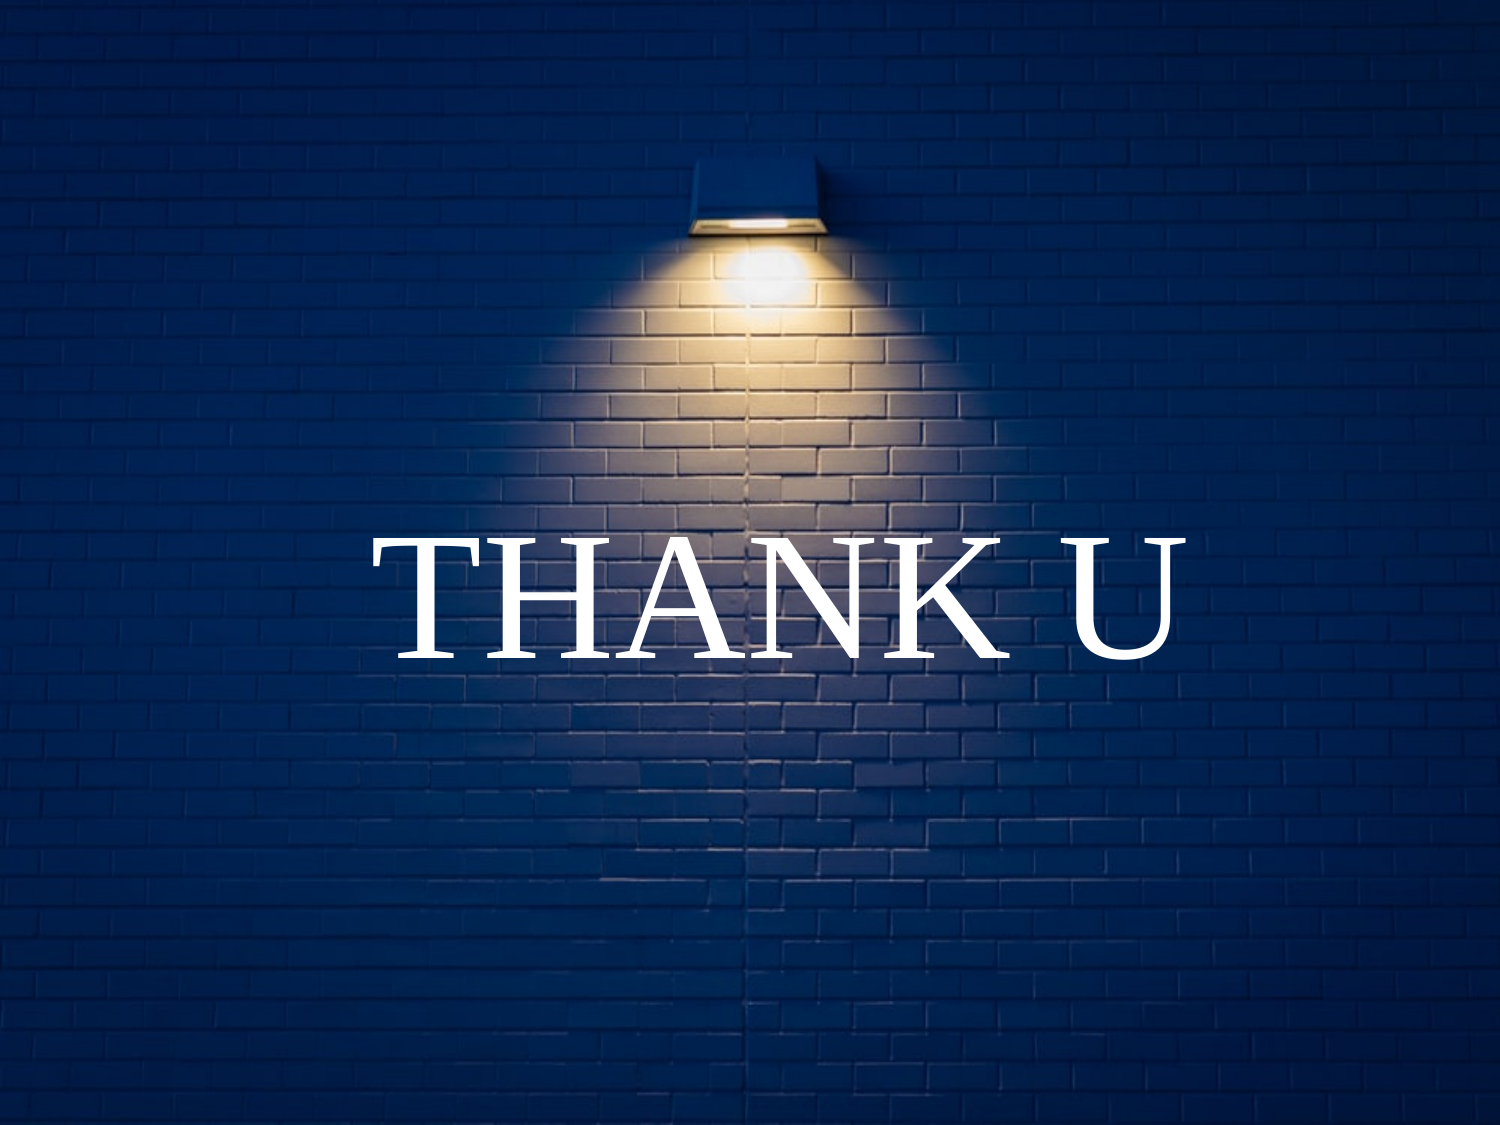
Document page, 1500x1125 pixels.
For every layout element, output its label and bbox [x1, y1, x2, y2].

list [0, 0, 1500, 1125]
